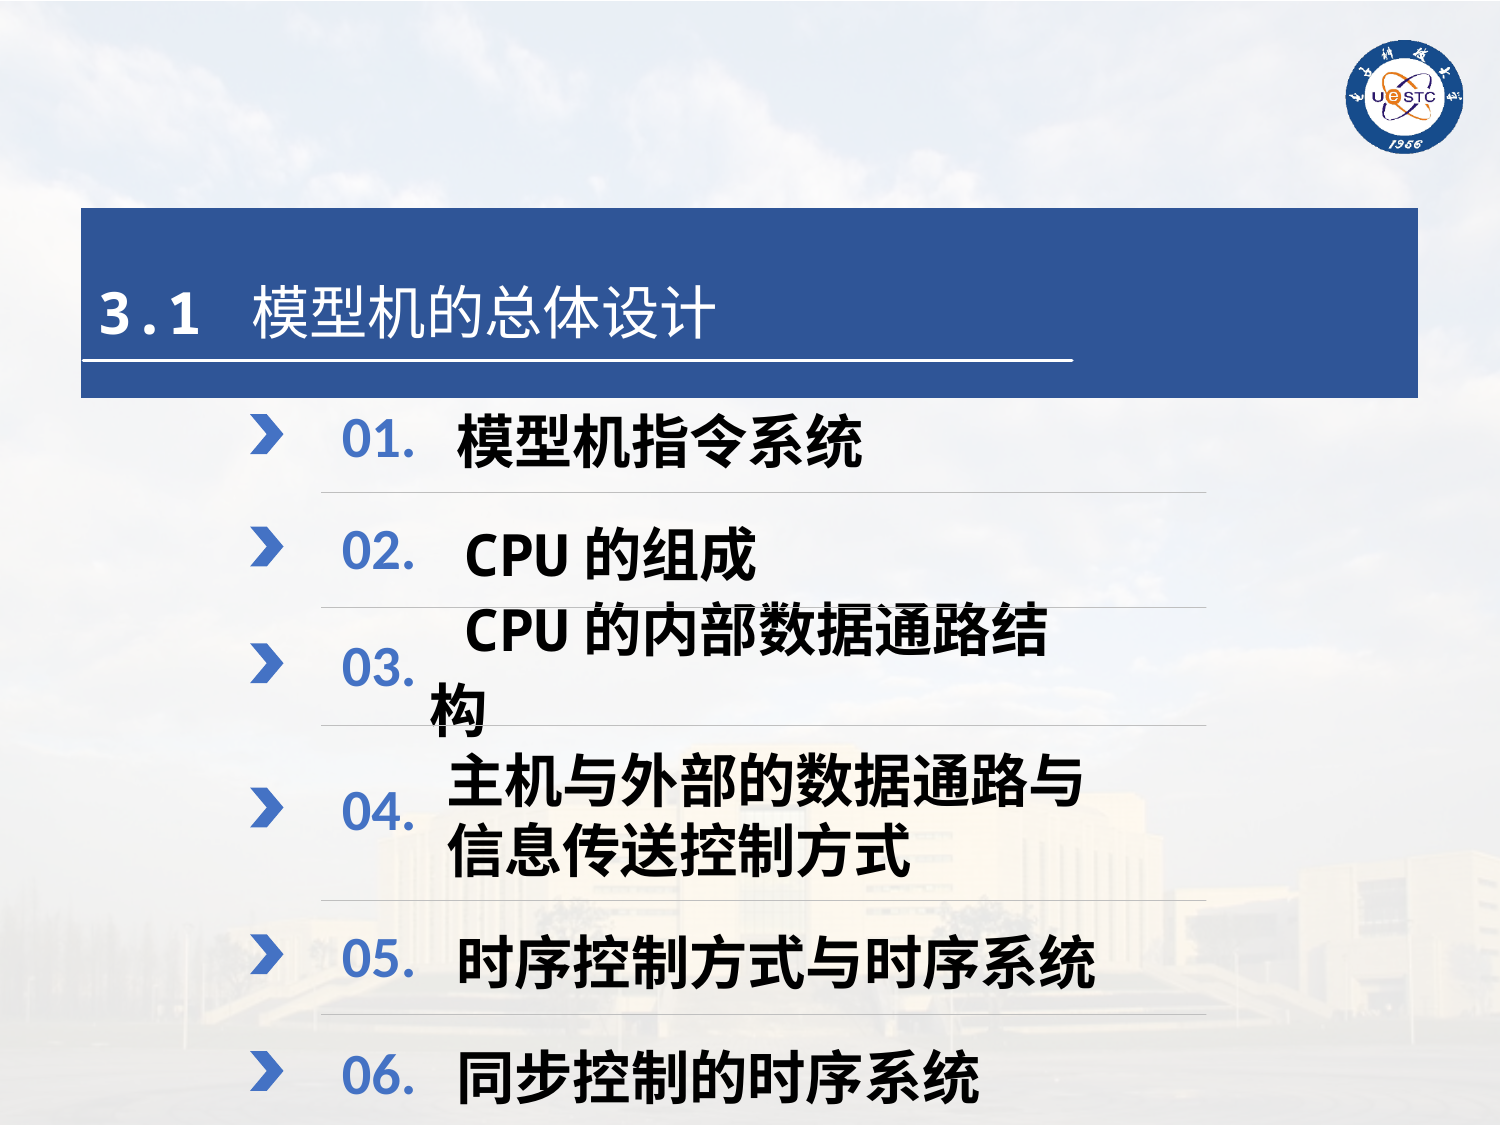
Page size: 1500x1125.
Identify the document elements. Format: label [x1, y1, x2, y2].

picture [0, 0, 1500, 1125]
text_box [82, 268, 1073, 361]
